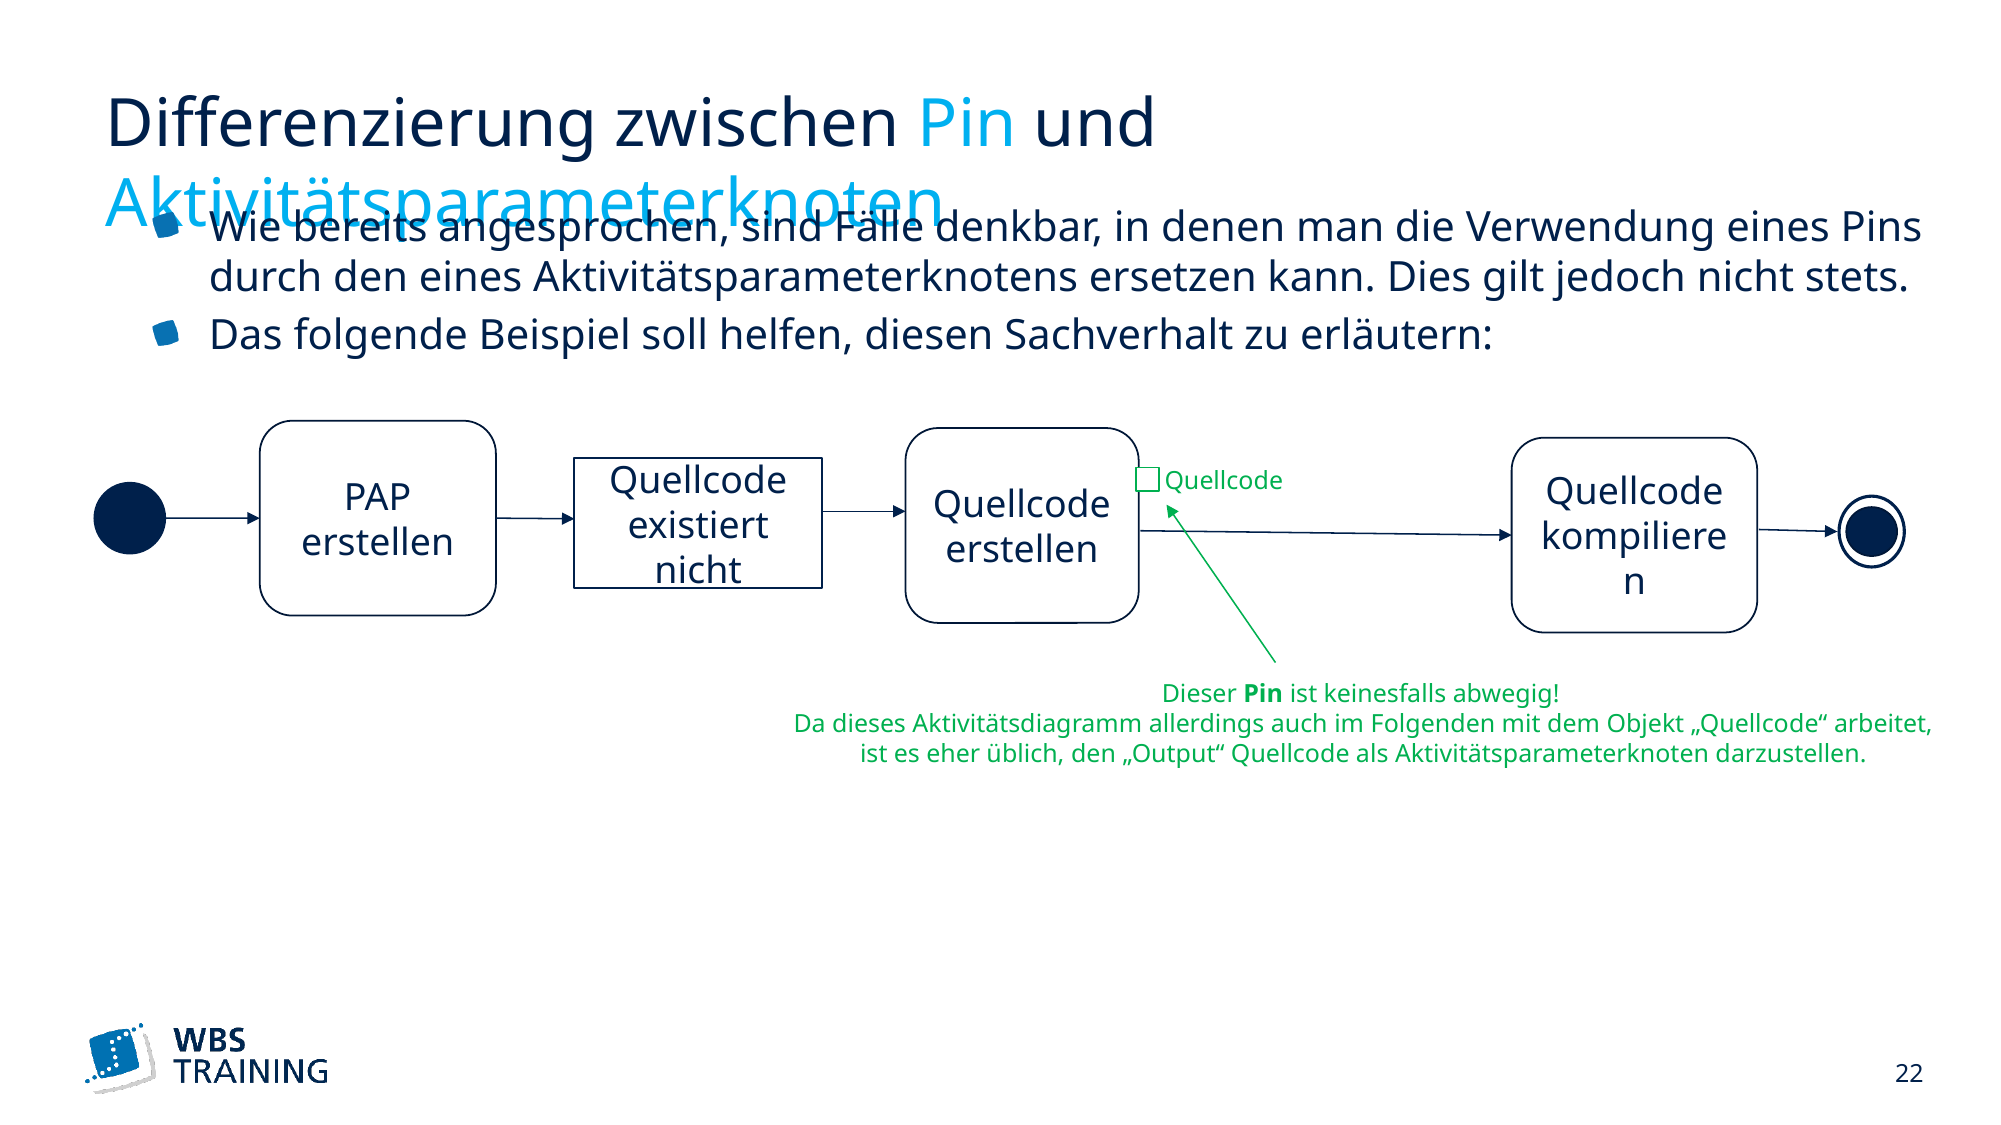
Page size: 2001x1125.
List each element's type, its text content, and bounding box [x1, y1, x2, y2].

text_box Quellcode erstellen [904, 427, 1140, 624]
text_box [1135, 467, 1149, 492]
text_box [1838, 495, 1906, 568]
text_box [1166, 504, 1276, 663]
text_box [1845, 506, 1898, 557]
list Wie bereits angesprochen, sind Fälle denkbar, in denen man die Verwendung eines Pins durch den eines Aktivitätsparameterknotens ersetzen kann. Dies gilt jedoch nicht stets. Das folgende Beispiel soll helfen, diesen Sachverhalt zu erläutern: [137, 192, 1981, 854]
text_box PAP erstellen [258, 419, 497, 617]
picture [85, 1023, 327, 1094]
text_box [1140, 530, 1166, 536]
text_box Quellcode kompilieren [1510, 436, 1759, 634]
text_box Quellcode existiert nicht [573, 457, 823, 589]
picture [152, 212, 179, 238]
title Differenzierung zwischen Pin und Aktivitätsparameterknoten [90, 72, 1918, 191]
slide_number 22 [1267, 1045, 1939, 1106]
text_box [93, 481, 167, 555]
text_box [1276, 530, 1512, 536]
text_box Dieser Pin ist keinesfalls abwegig! Da dieses Aktivitätsdiagramm allerdings auch im Folgenden mit dem Objekt „Quellcode“ arbeitet, ist es eher üblich, den „Output“ Quellcode als Aktivitätsparameterknoten darzustellen. [778, 670, 1950, 775]
text_box Quellcode [1149, 457, 1299, 502]
picture [152, 320, 179, 346]
